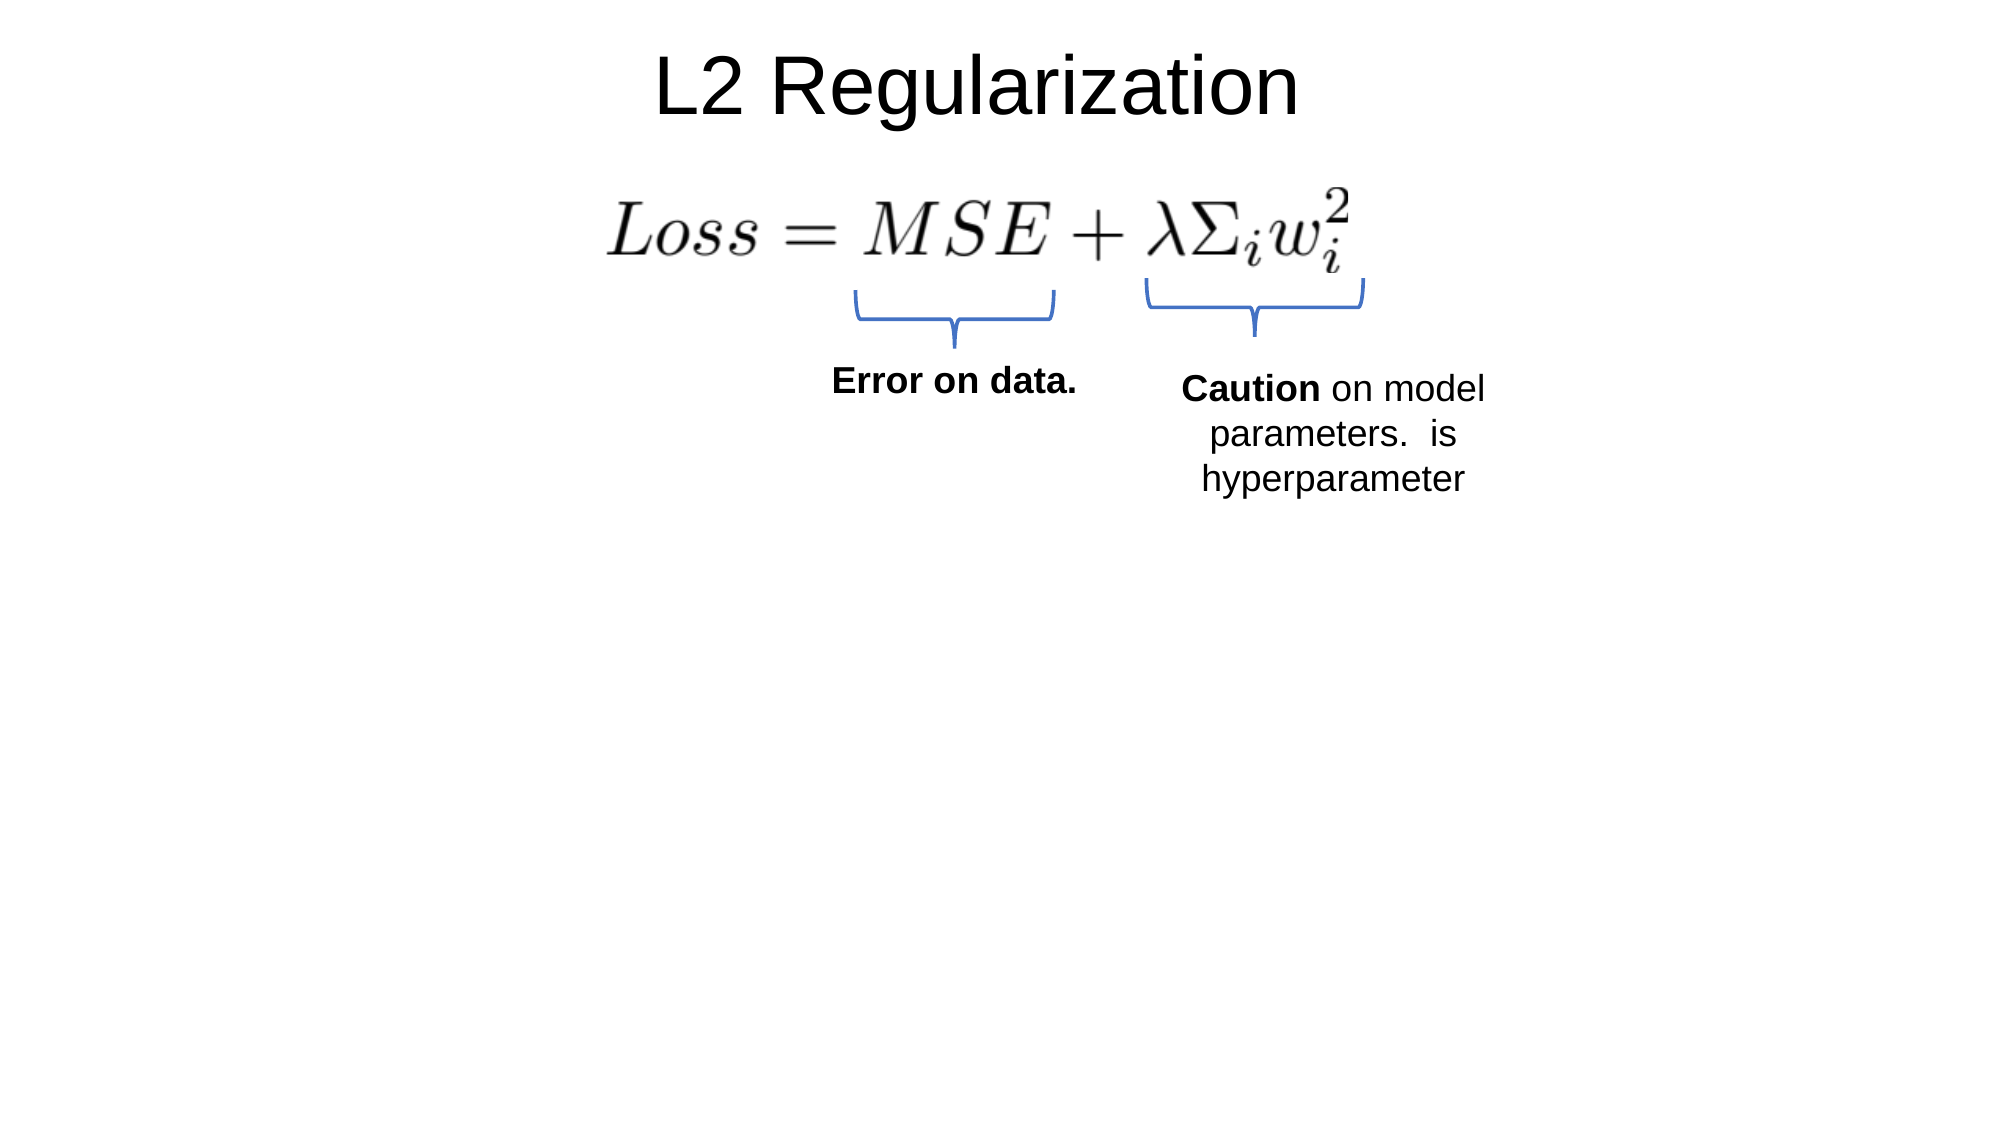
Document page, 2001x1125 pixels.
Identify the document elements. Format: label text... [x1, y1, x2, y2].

text_box Error on data. [697, 348, 1212, 409]
text_box L2 Regularization [638, 24, 1316, 139]
text_box [854, 289, 1055, 348]
picture [606, 186, 1349, 273]
text_box [1145, 278, 1364, 337]
